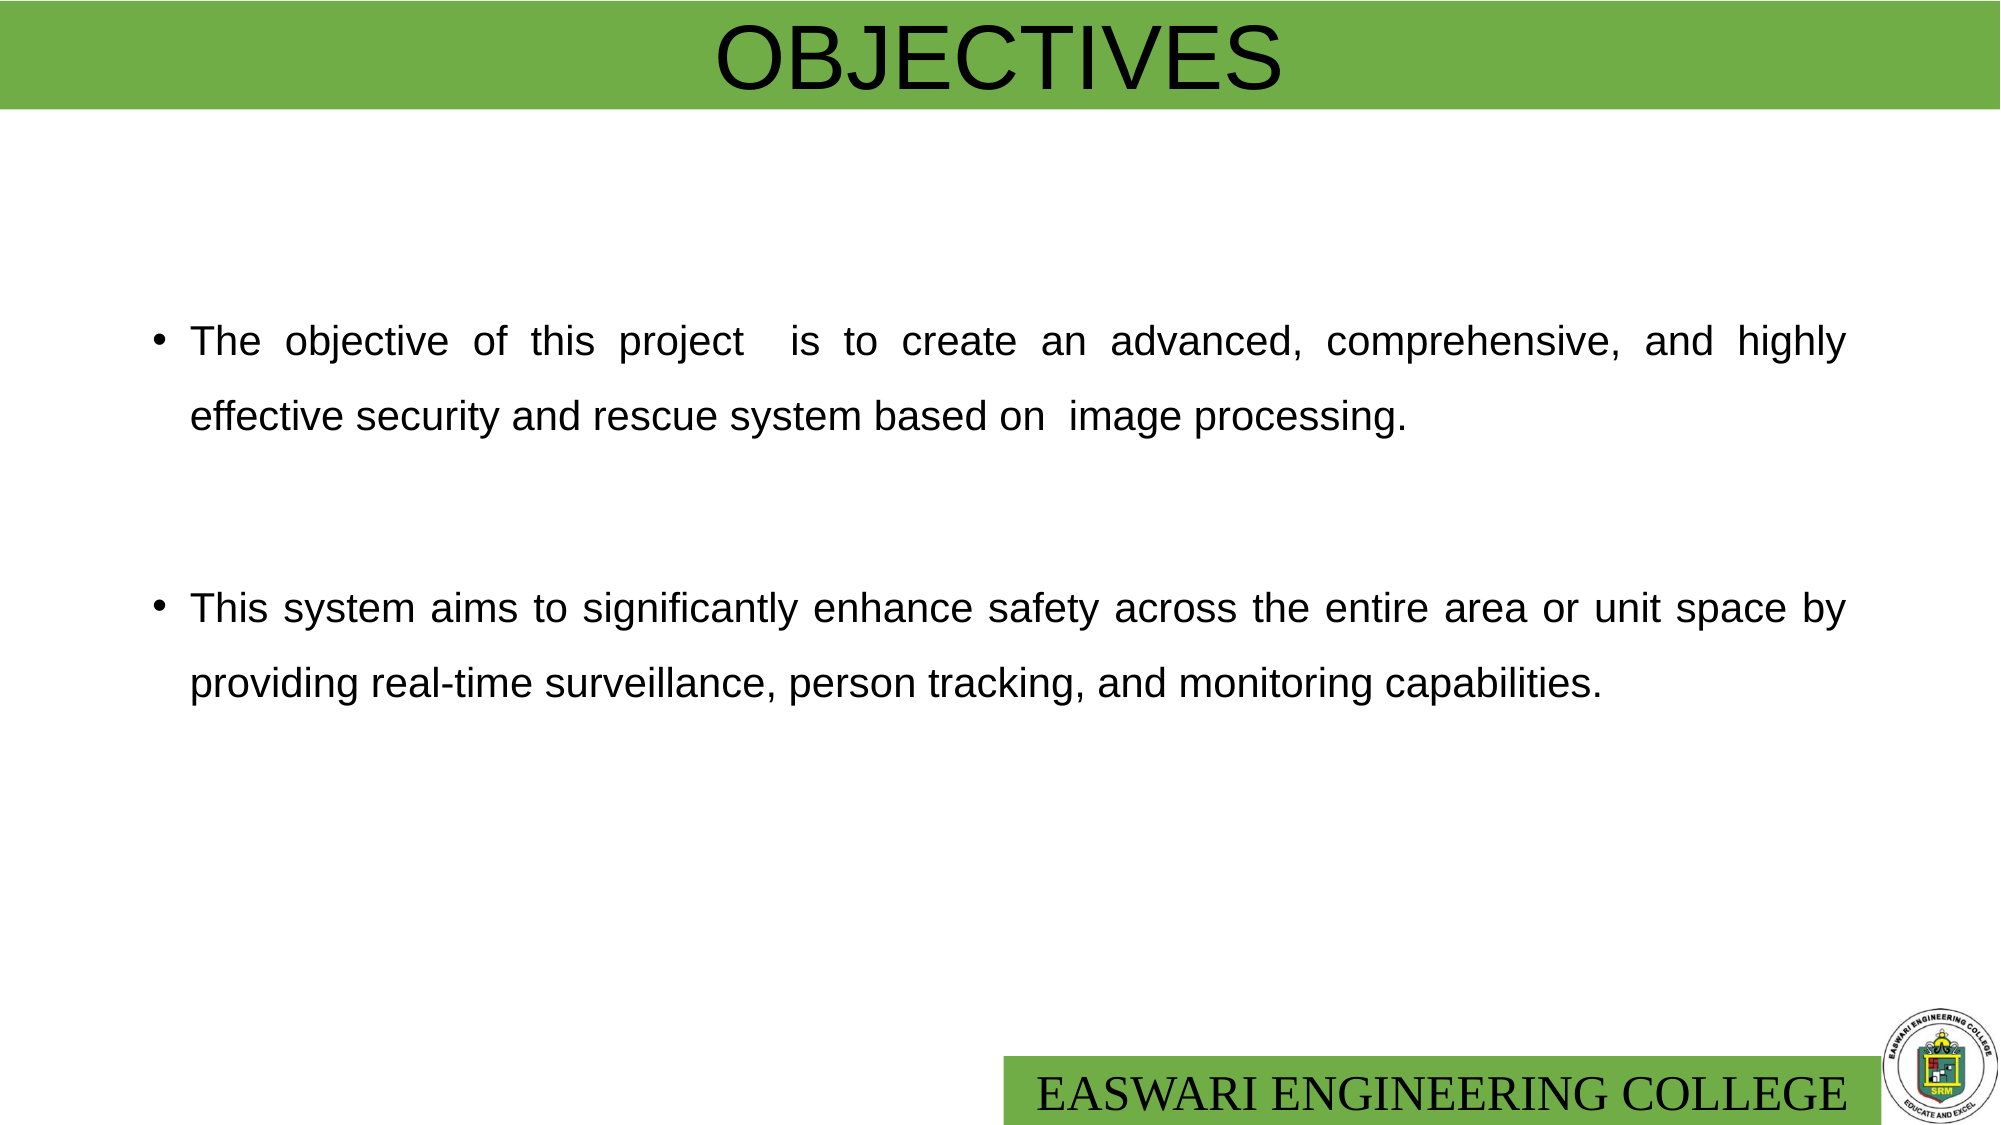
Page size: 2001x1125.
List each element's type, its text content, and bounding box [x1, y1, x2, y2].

list The objective of this project is to create an advanced, comprehensive, and highly effective security and rescue system based on image processing. This system aims to significantly enhance safety across the entire area or unit space by providing real-time surveillance, person tracking, and monitoring capabilities. [137, 281, 1863, 844]
picture [1882, 1008, 1998, 1124]
title OBJECTIVES [137, 0, 1863, 120]
